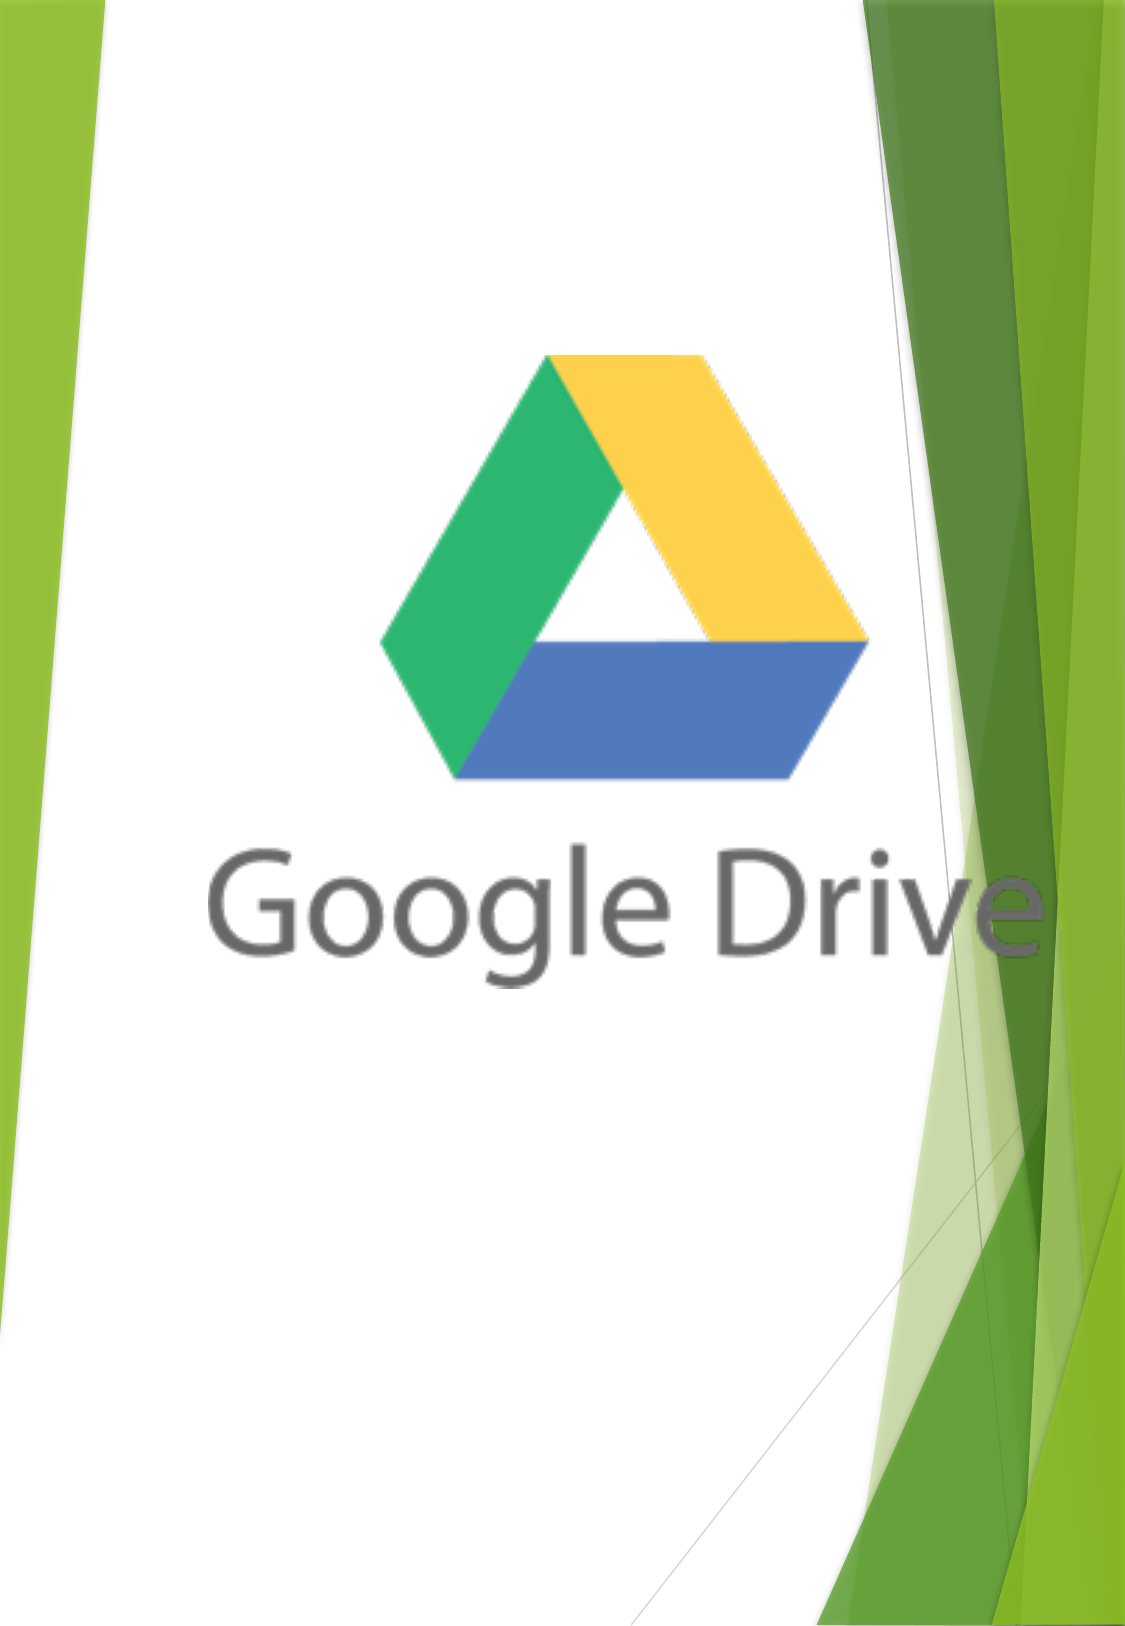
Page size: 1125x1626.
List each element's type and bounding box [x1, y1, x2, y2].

picture [208, 355, 1046, 989]
